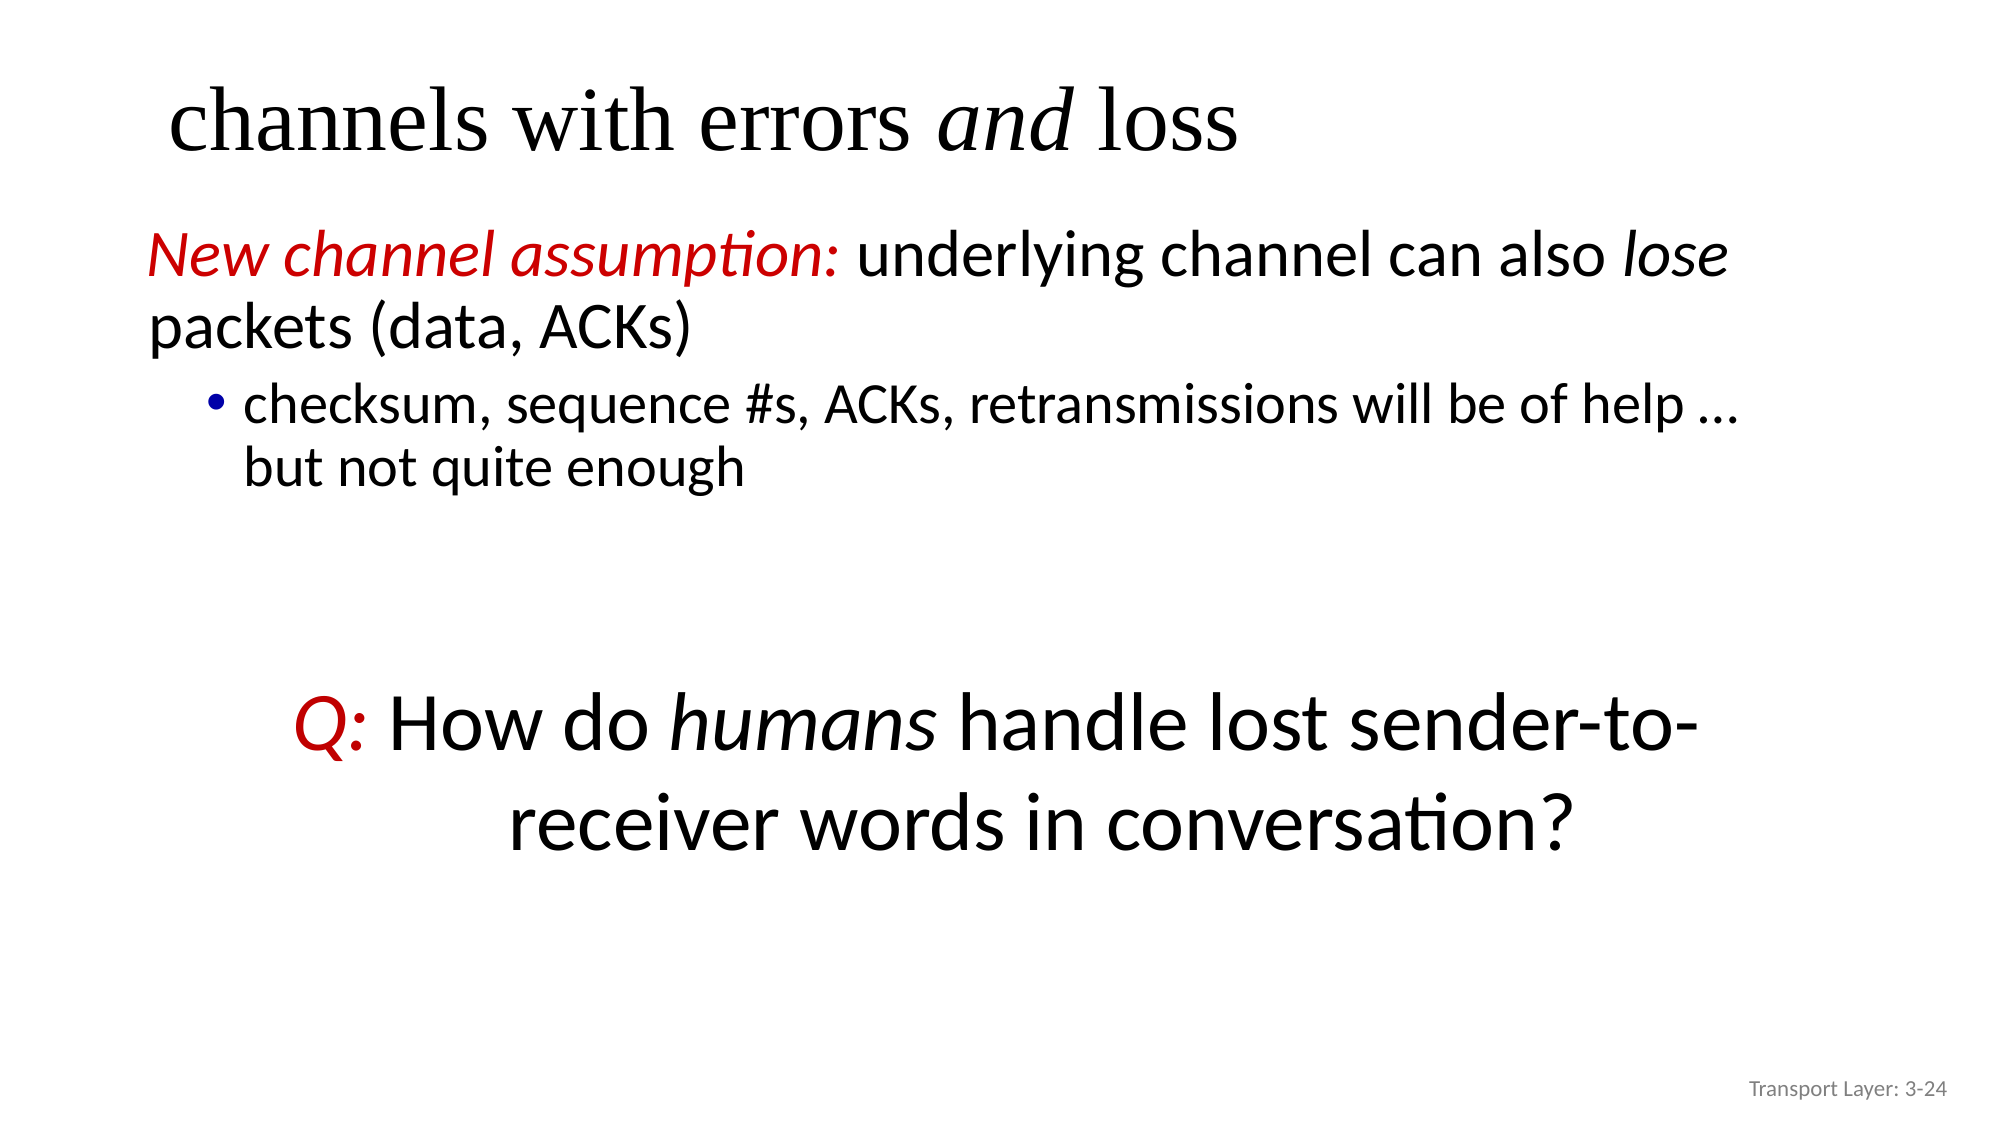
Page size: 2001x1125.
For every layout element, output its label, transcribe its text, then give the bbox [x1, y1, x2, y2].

title channels with errors and loss [131, 47, 1952, 195]
slide_number Transport Layer: 3-24 [1512, 1056, 1963, 1117]
text_box Q: How do humans handle lost sender-to-receiver words in conversation? [221, 659, 1770, 875]
text_box New channel assumption: underlying channel can also lose packets (data, ACKs) checksum, sequence #s, ACKs, retransmissions will be of help … but not quite enough [114, 211, 1843, 975]
